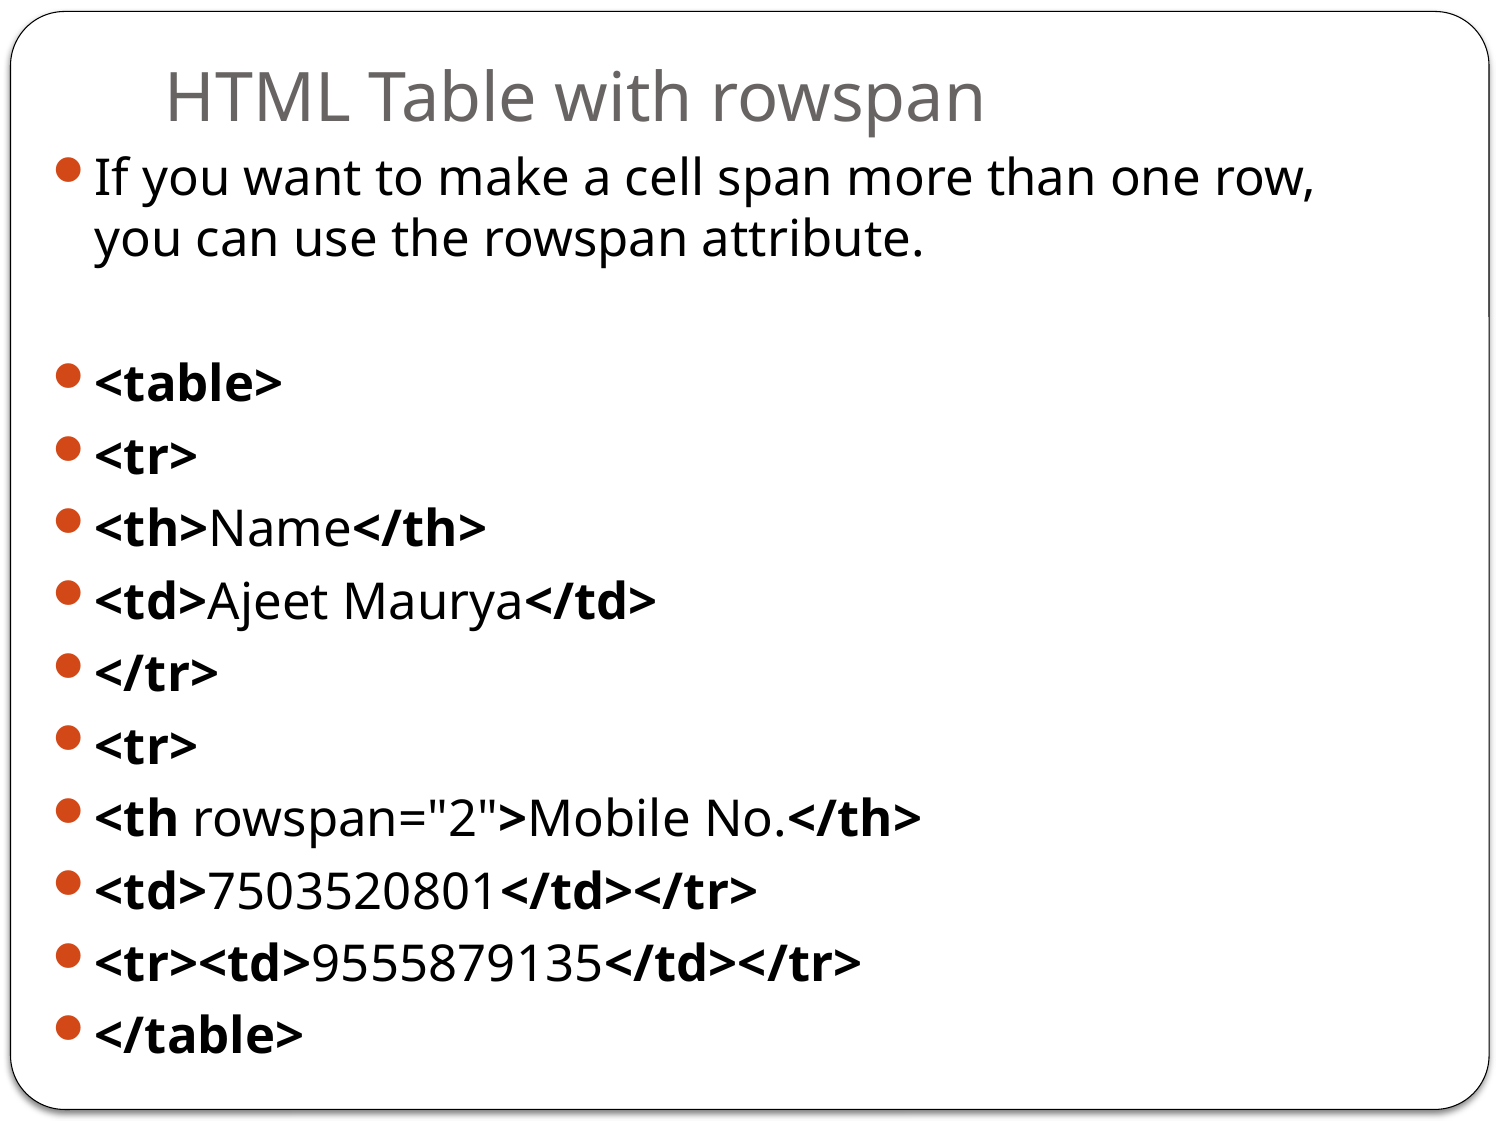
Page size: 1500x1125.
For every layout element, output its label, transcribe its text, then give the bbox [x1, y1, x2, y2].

title HTML Table with rowspan [150, 45, 1425, 137]
list If you want to make a cell span more than one row, you can use the rowspan attribute. <table> <tr> <th>Name</th> <td>Ajeet Maurya</td> </tr> <tr> <th rowspan="2">Mobile No.</th> <td>7503520801</td></tr> <tr><td>9555879135</td></tr> </table> [37, 137, 1425, 1075]
